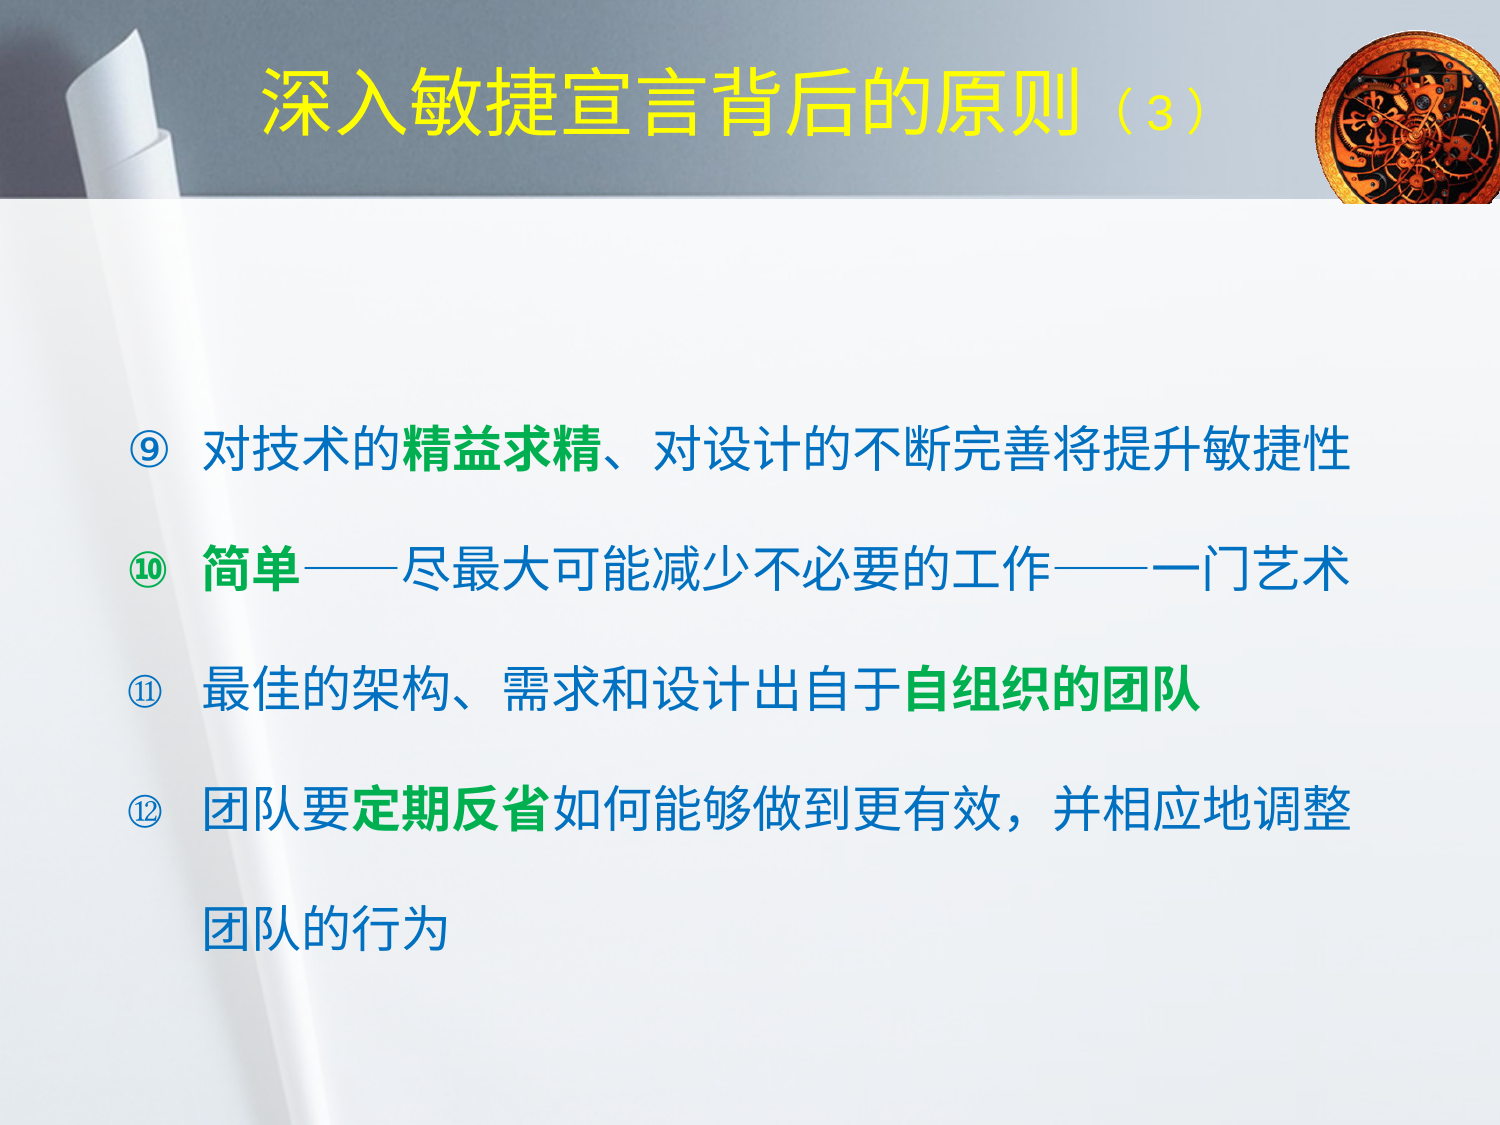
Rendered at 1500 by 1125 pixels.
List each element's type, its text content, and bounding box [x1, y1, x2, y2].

picture [0, 0, 1500, 204]
text_box 对技术的精益求精、对设计的不断完善将提升敏捷性 简单——尽最大可能减少不必要的工作——一门艺术 最佳的架构、需求和设计出自于自组织的团队 团队要定期反省如何能够做到更有效，并相应地调整团队的行为 [112, 349, 1397, 965]
title 深入敏捷宣言背后的原则（3） [194, 54, 1302, 148]
